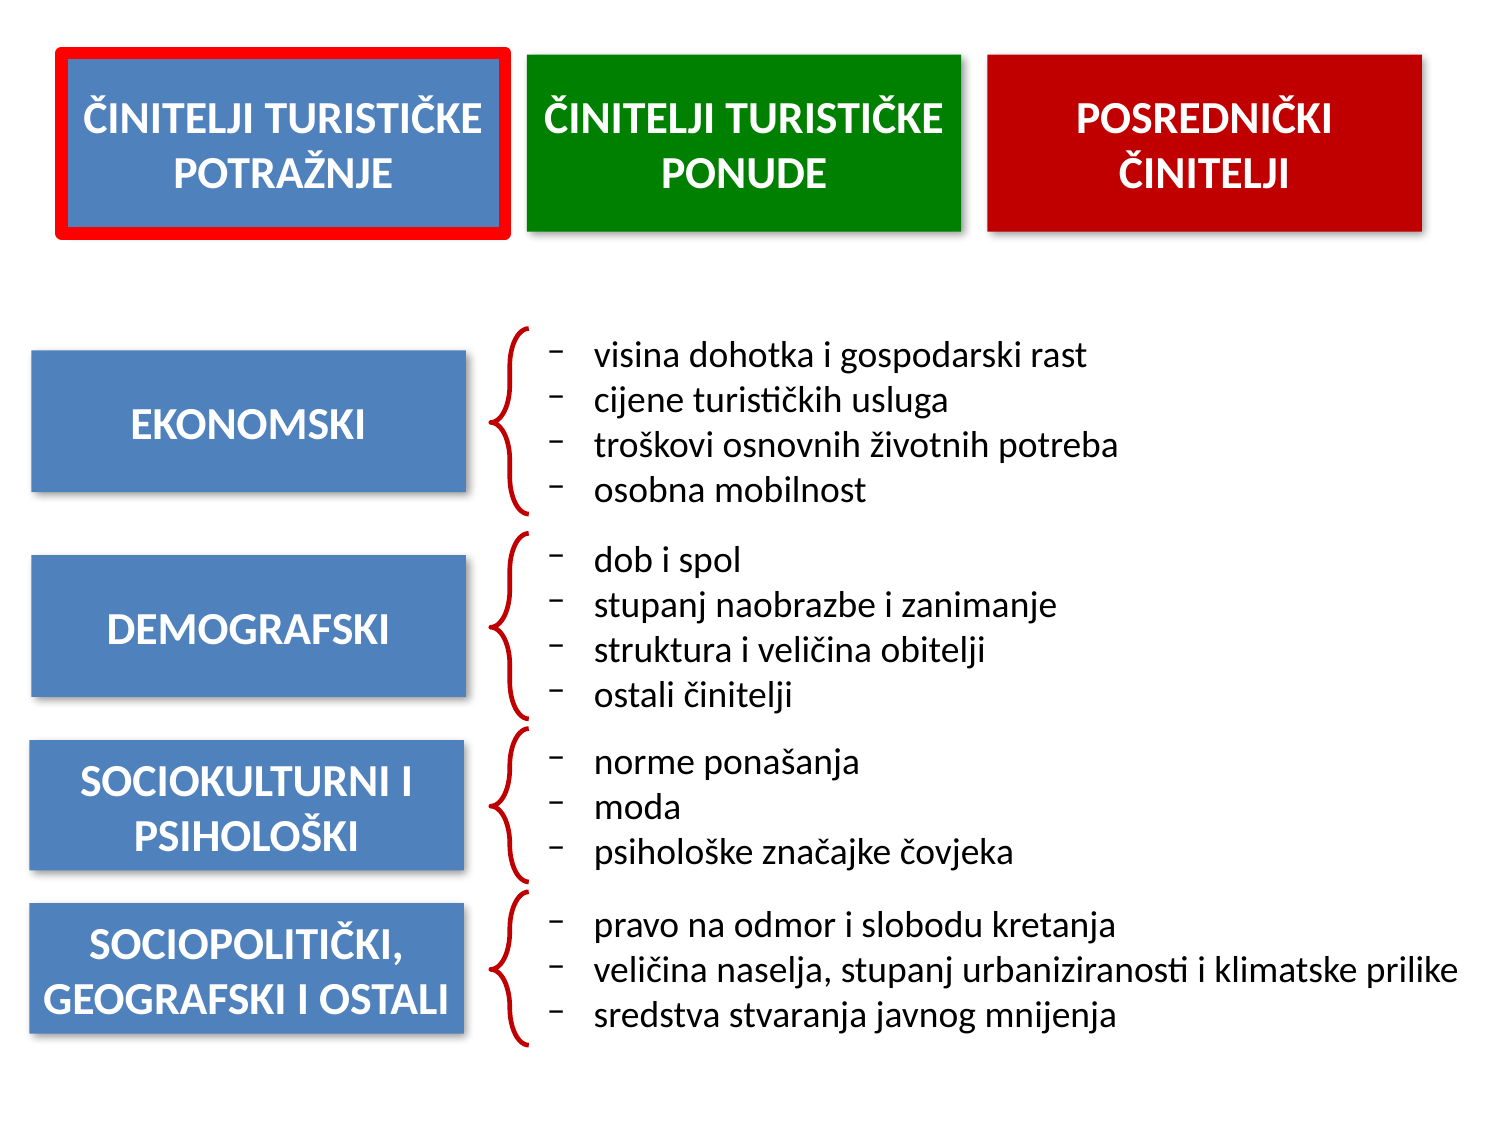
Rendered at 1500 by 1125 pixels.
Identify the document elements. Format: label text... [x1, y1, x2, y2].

text_box ČINITELJI TURISTIČKE PONUDE [525, 52, 963, 234]
text_box POSREDNIČKI ČINITELJI [985, 52, 1424, 234]
text_box dob i spol stupanj naobrazbe i zanimanje struktura i veličina obitelji ostali činitelji [532, 527, 1277, 723]
text_box [490, 727, 529, 883]
text_box [60, 51, 507, 236]
text_box SOCIOKULTURNI I PSIHOLOŠKI [27, 738, 466, 873]
text_box pravo na odmor i slobodu kretanja veličina naselja, stupanj urbaniziranosti i klimatske prilike sredstva stvaranja javnog mnijenja [532, 892, 1483, 1043]
text_box DEMOGRAFSKI [29, 553, 468, 699]
text_box SOCIOPOLITIČKI, GEOGRAFSKI I OSTALI [27, 901, 466, 1036]
text_box [490, 532, 529, 720]
text_box [490, 327, 529, 515]
text_box EKONOMSKI [29, 348, 468, 494]
text_box norme ponašanja moda psihološke značajke čovjeka [532, 729, 1277, 880]
text_box [490, 891, 529, 1046]
text_box visina dohotka i gospodarski rast cijene turističkih usluga troškovi osnovnih životnih potreba osobna mobilnost [532, 322, 1277, 518]
